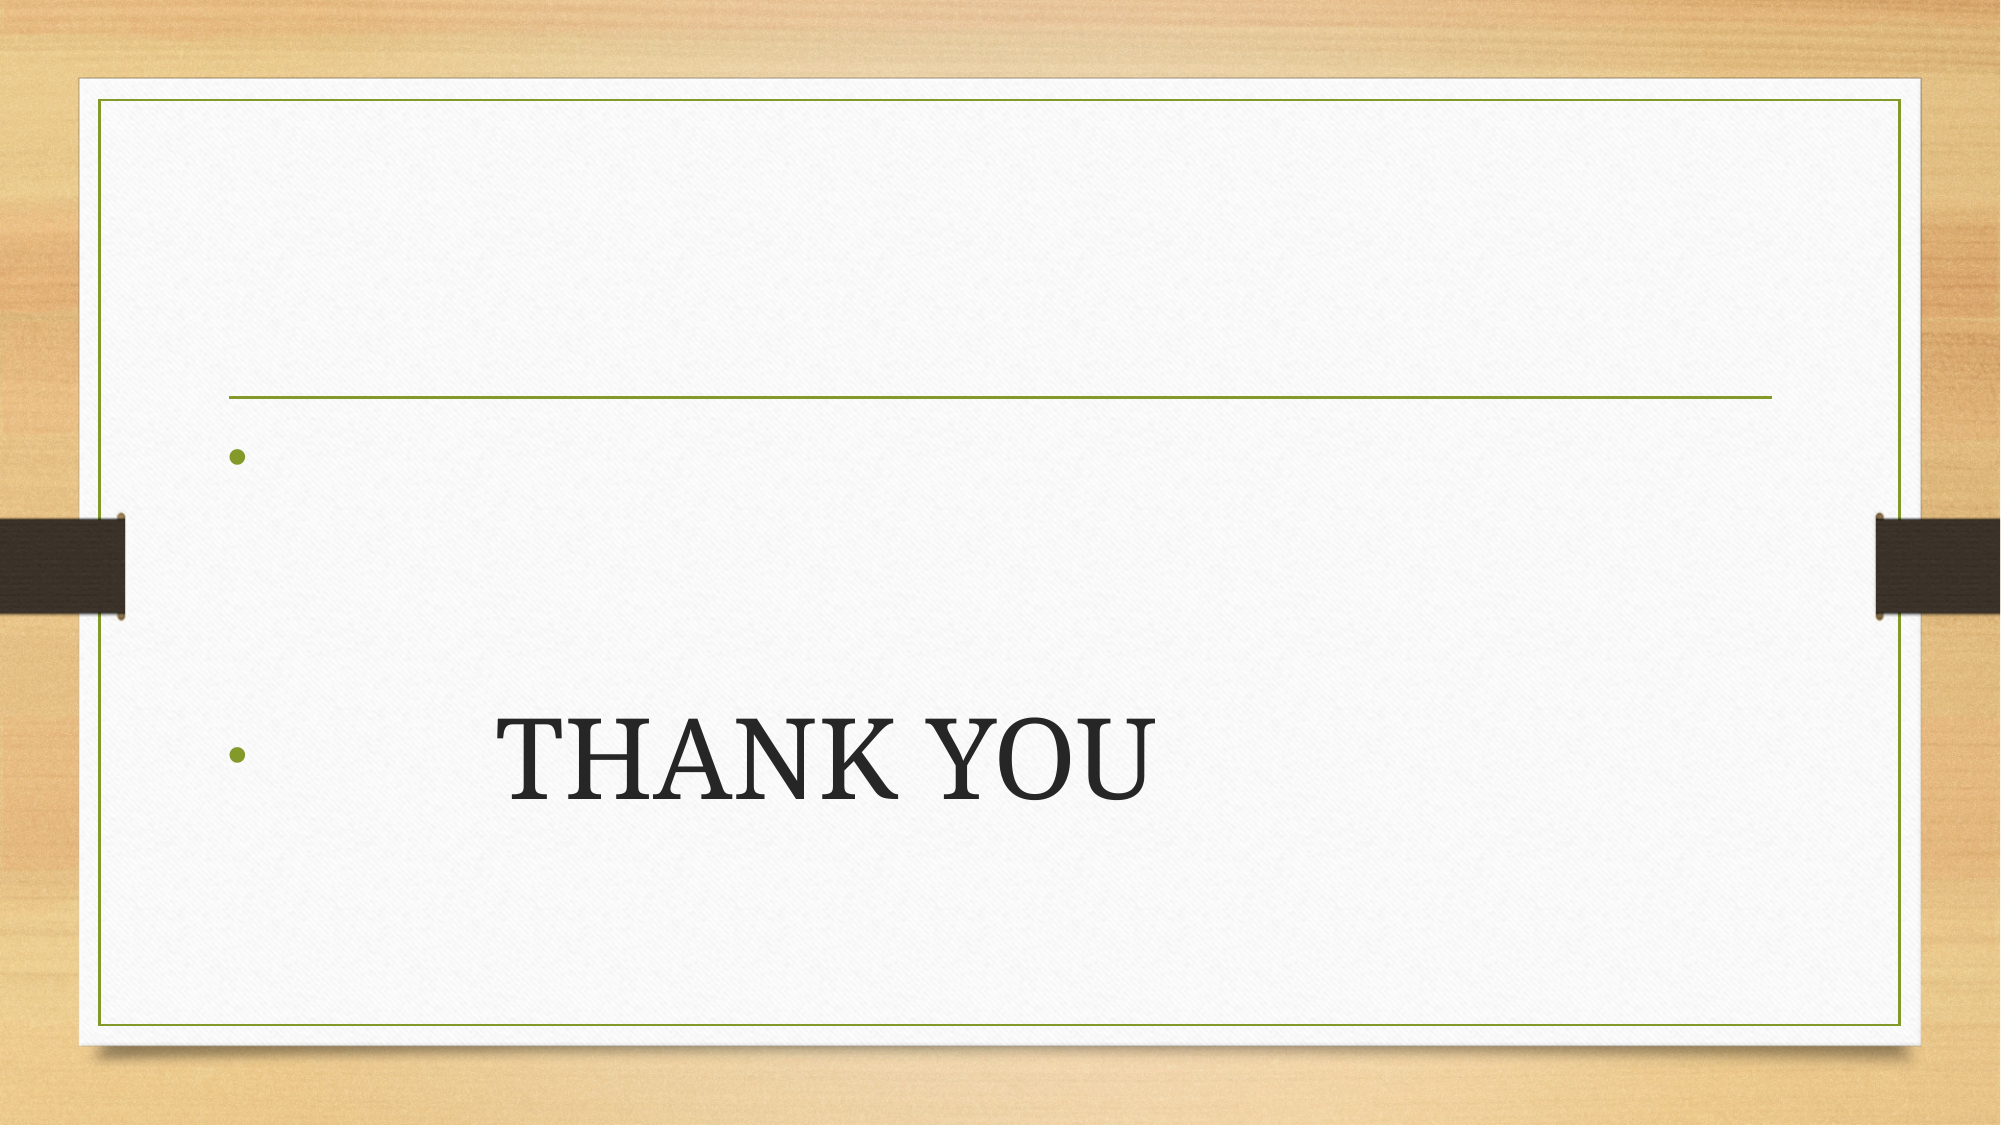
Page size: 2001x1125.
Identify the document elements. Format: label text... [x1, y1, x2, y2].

picture [0, 0, 2001, 1125]
list THANK YOU [212, 419, 1788, 964]
